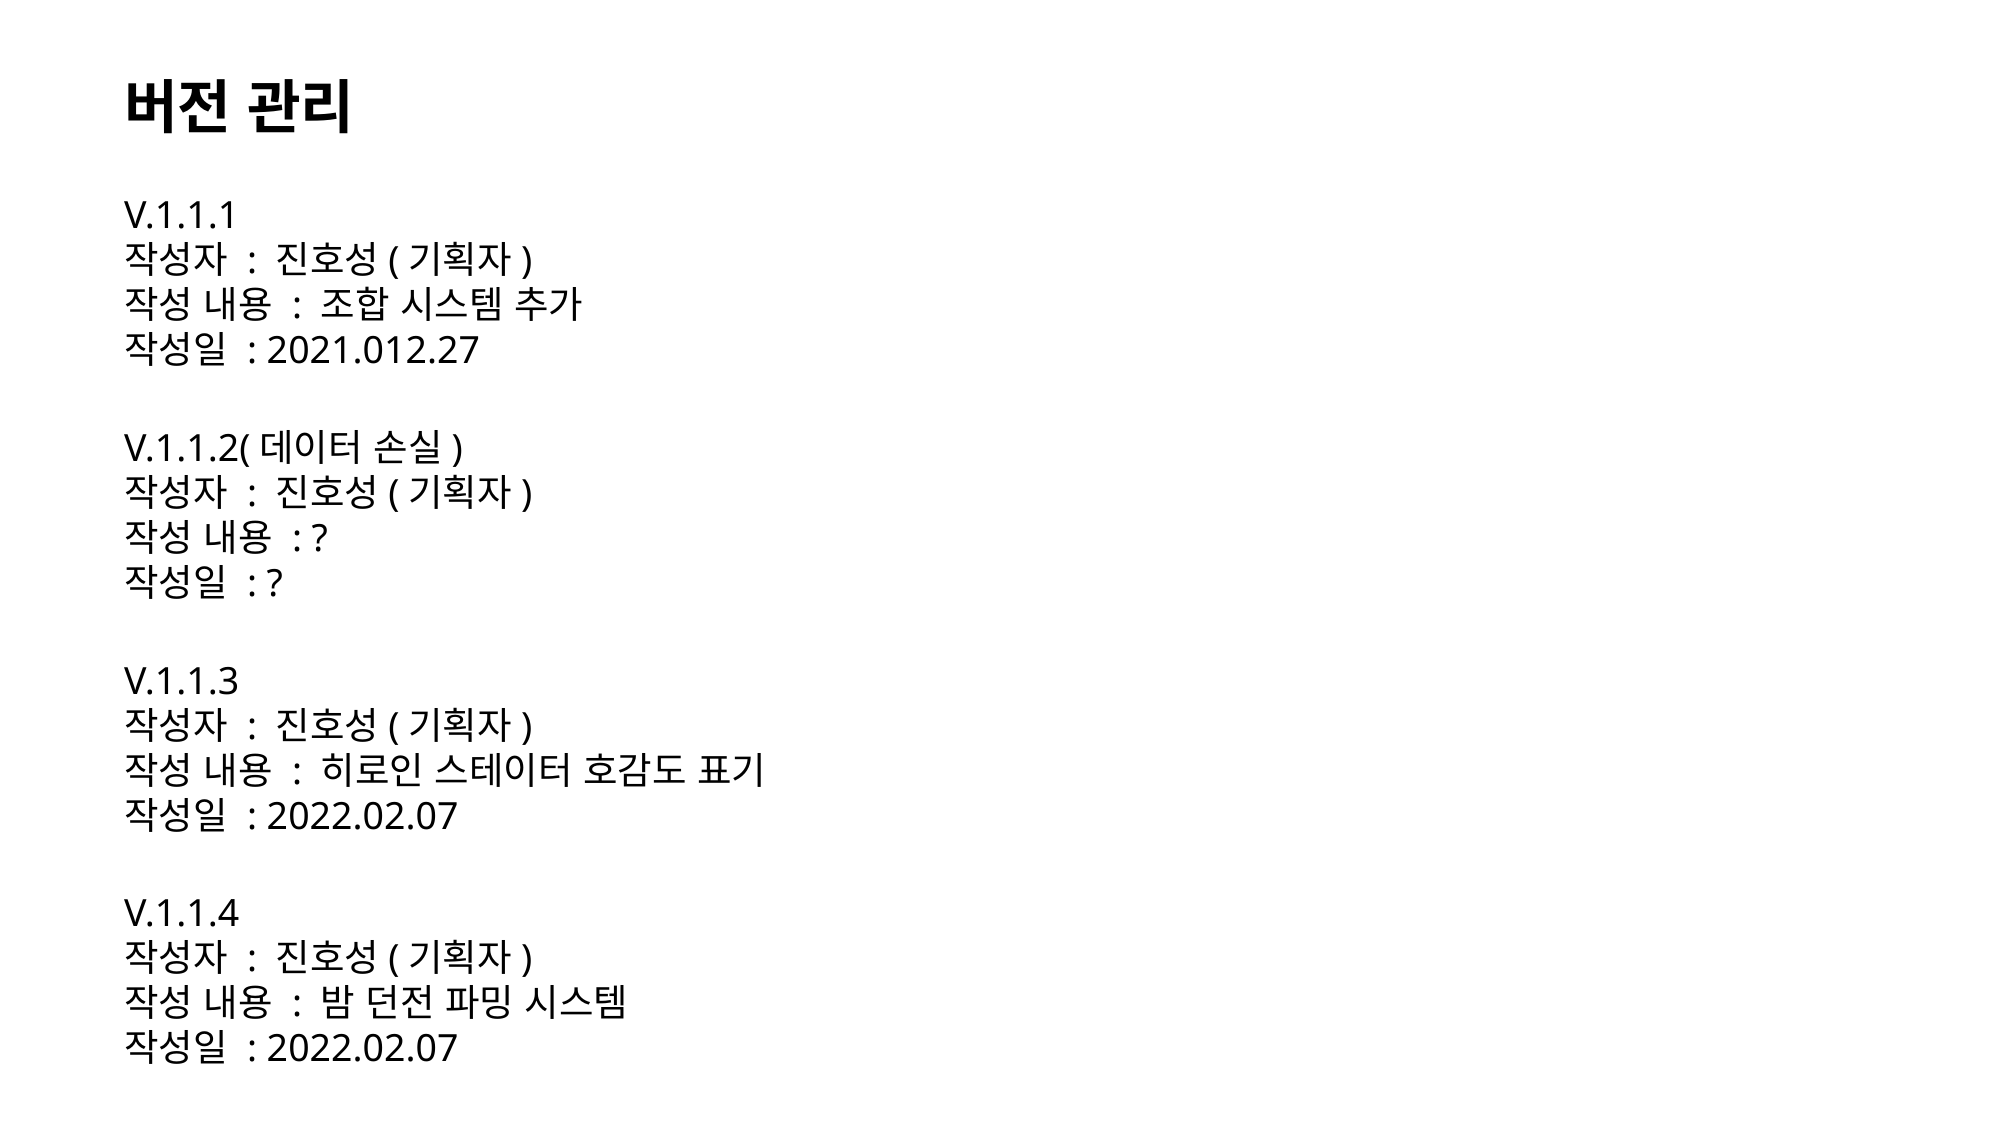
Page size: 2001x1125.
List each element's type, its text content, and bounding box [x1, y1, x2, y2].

text_box V.1.1.2(데이터 손실) 작성자 : 진호성(기획자) 작성 내용 : ? 작성일 : ? [109, 416, 1624, 612]
text_box V.1.1.1 작성자 : 진호성(기획자) 작성 내용 : 조합 시스템 추가 작성일 : 2021.012.27 [109, 184, 1624, 379]
text_box V.1.1.3 작성자 : 진호성(기획자) 작성 내용 : 히로인 스테이터 호감도 표기 작성일 : 2022.02.07 [109, 649, 1624, 845]
text_box 버전 관리 [109, 62, 480, 148]
text_box V.1.1.4 작성자 : 진호성(기획자) 작성 내용 : 밤 던전 파밍 시스템 작성일 : 2022.02.07 [109, 881, 1624, 1077]
